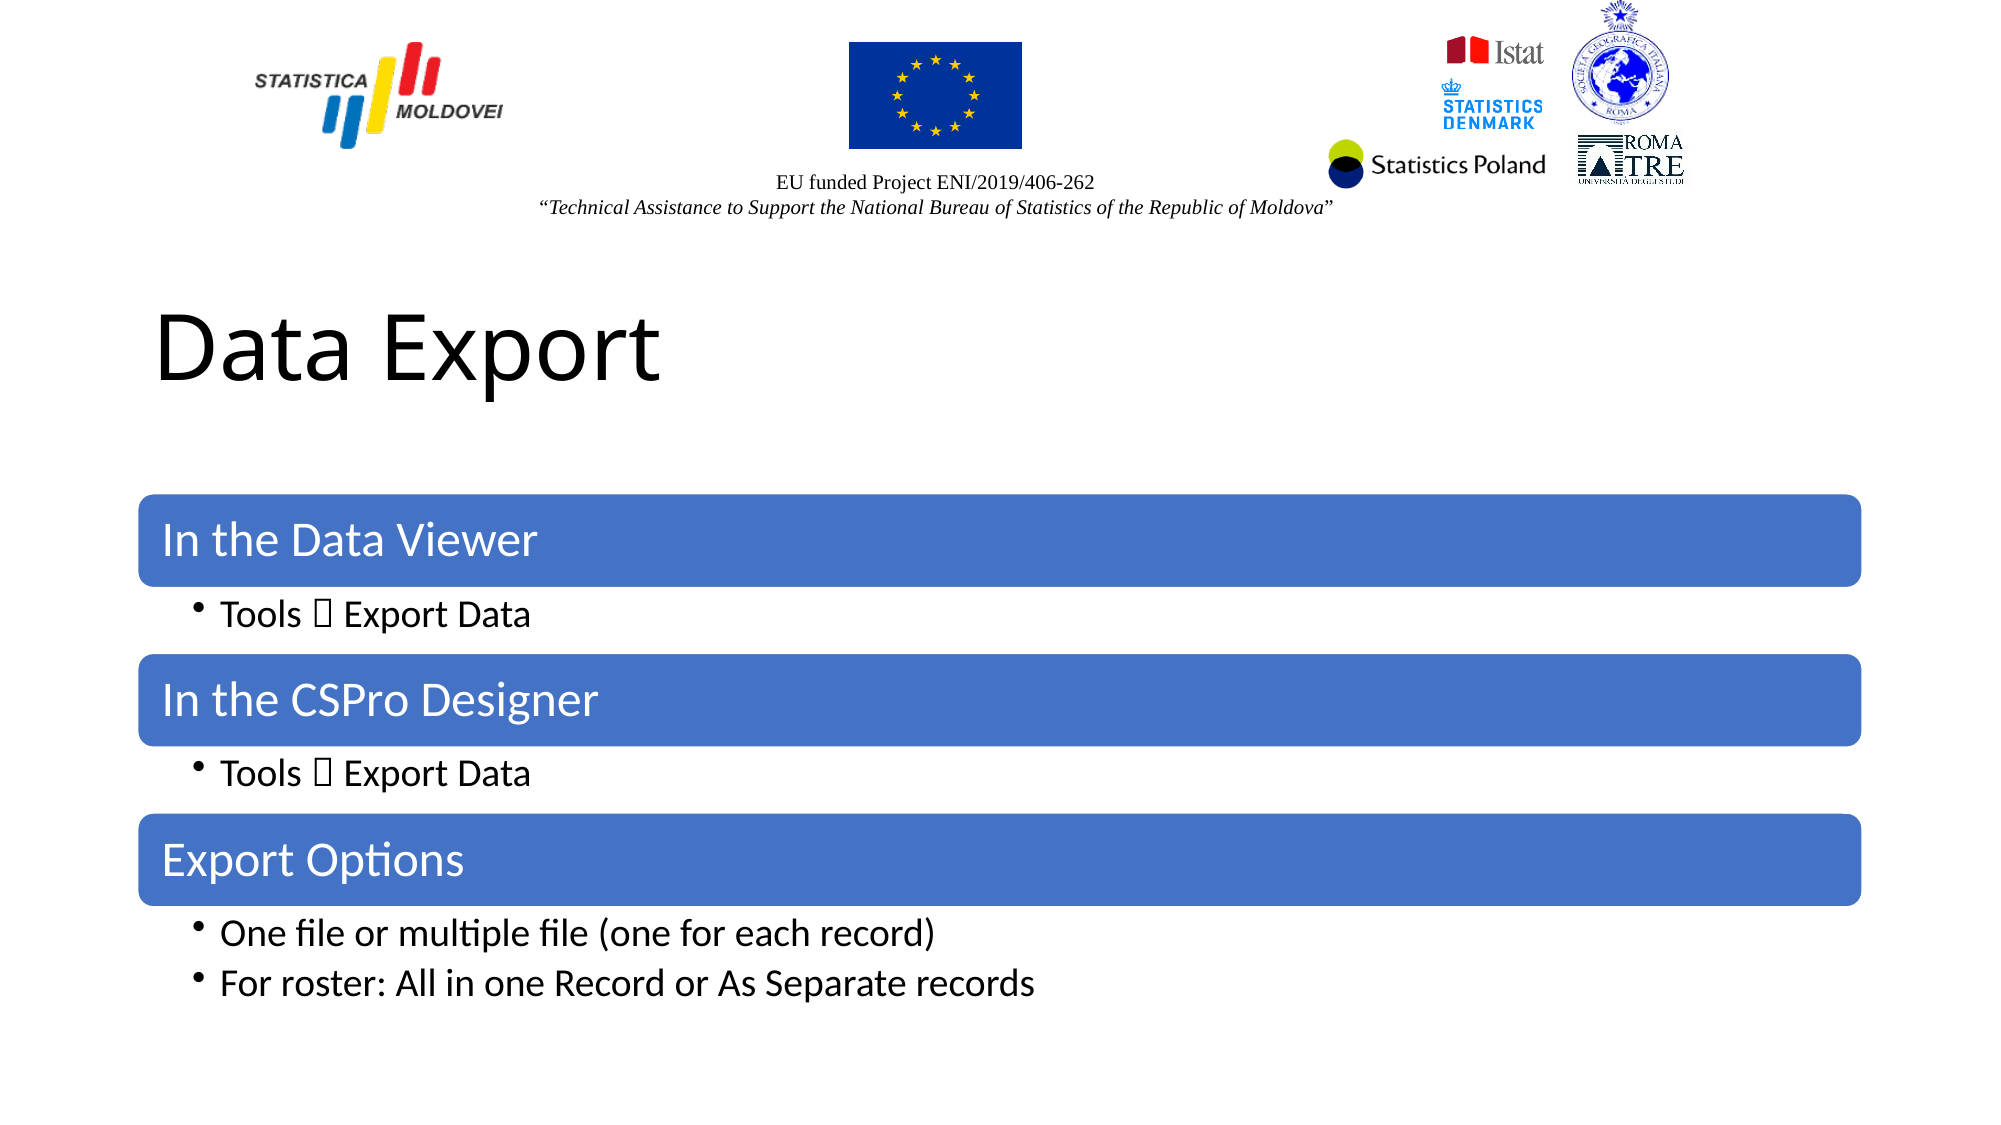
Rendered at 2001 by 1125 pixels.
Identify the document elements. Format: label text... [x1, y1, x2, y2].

picture [255, 42, 503, 149]
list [137, 487, 1863, 1022]
picture [1327, 138, 1549, 189]
picture [1570, 128, 1692, 190]
title Data Export [137, 242, 1863, 460]
picture [849, 42, 1022, 149]
picture [1447, 36, 1544, 64]
picture [1441, 78, 1542, 129]
